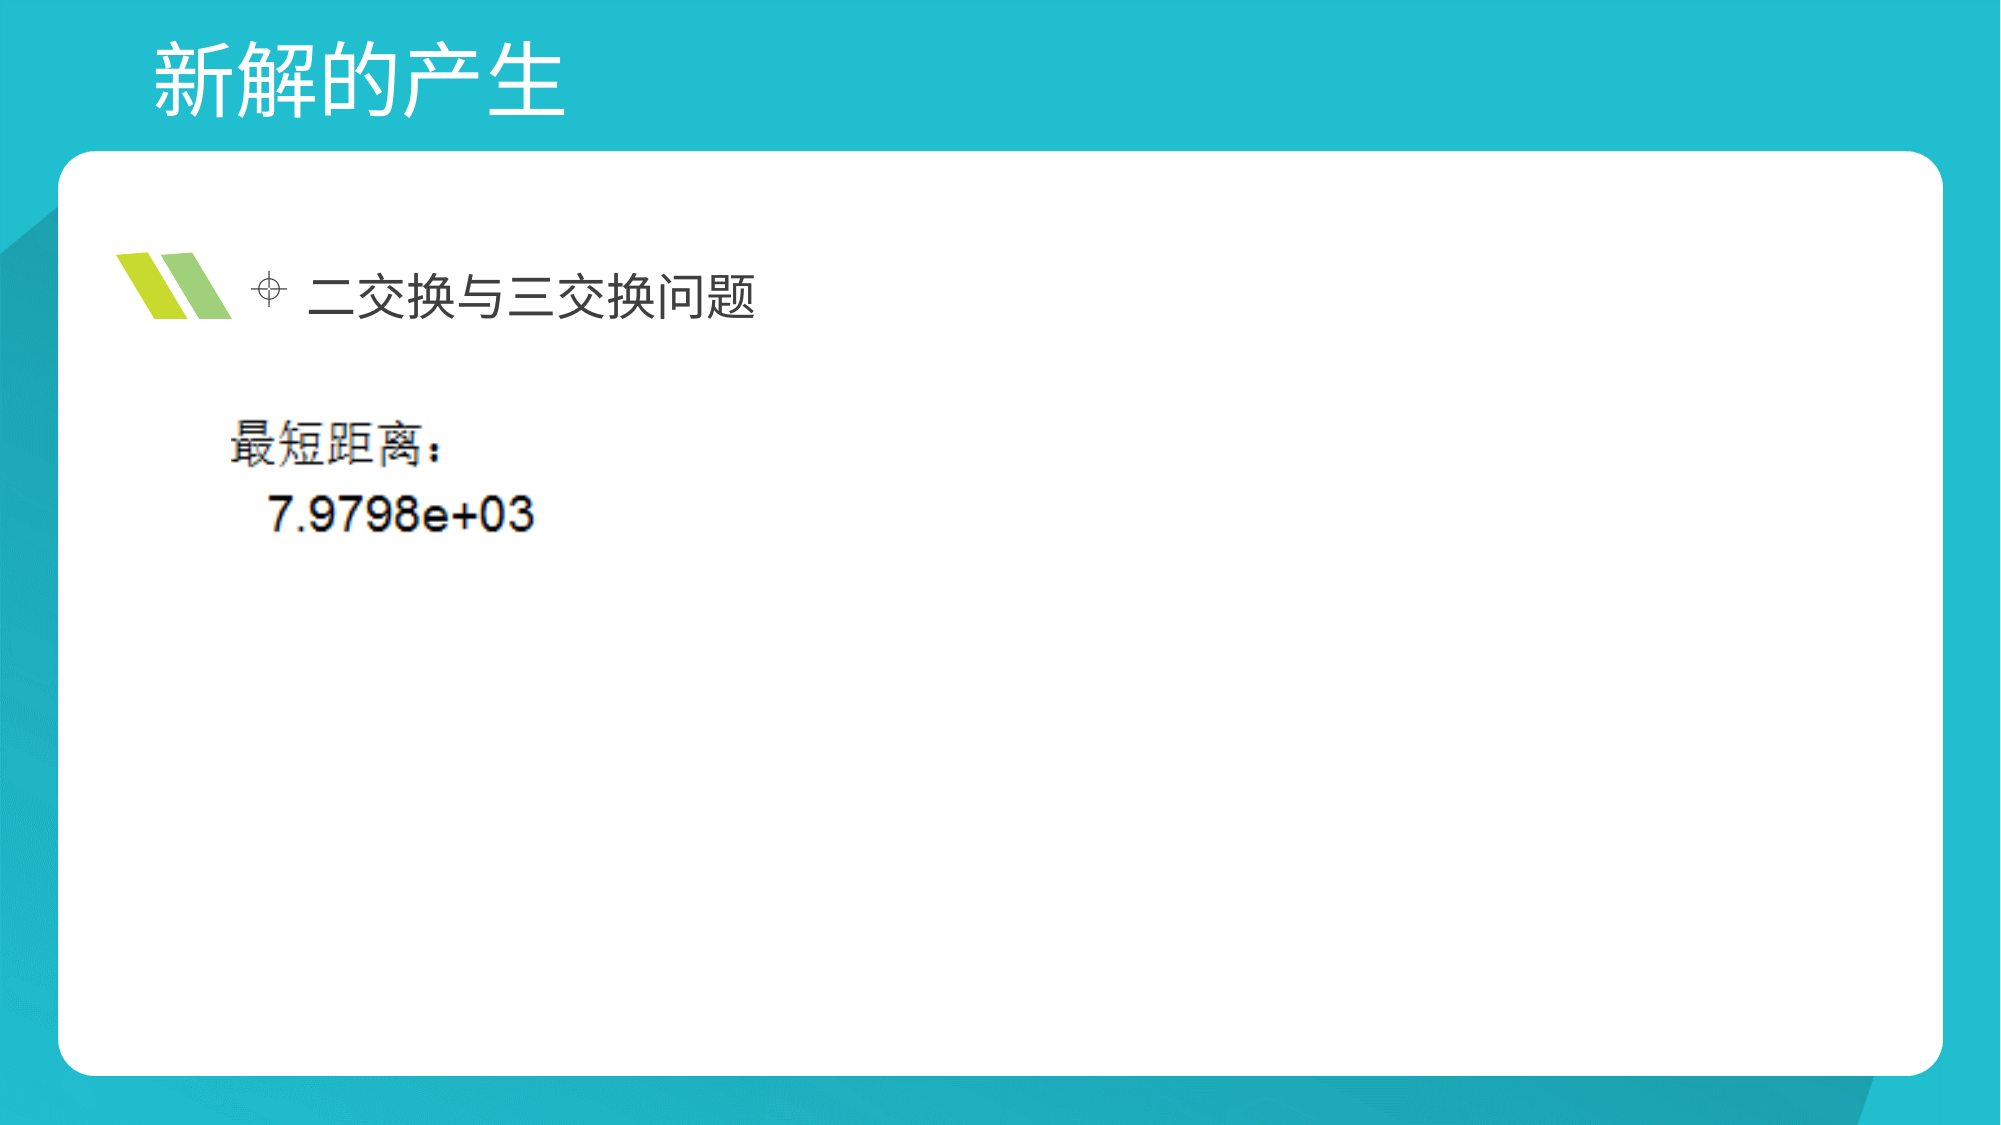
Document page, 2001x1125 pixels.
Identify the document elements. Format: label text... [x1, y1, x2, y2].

title 新解的产生 [137, 26, 1863, 143]
text_box 二交换与三交换问题 [231, 240, 1790, 1023]
picture [0, 0, 2001, 1125]
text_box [137, 240, 211, 333]
